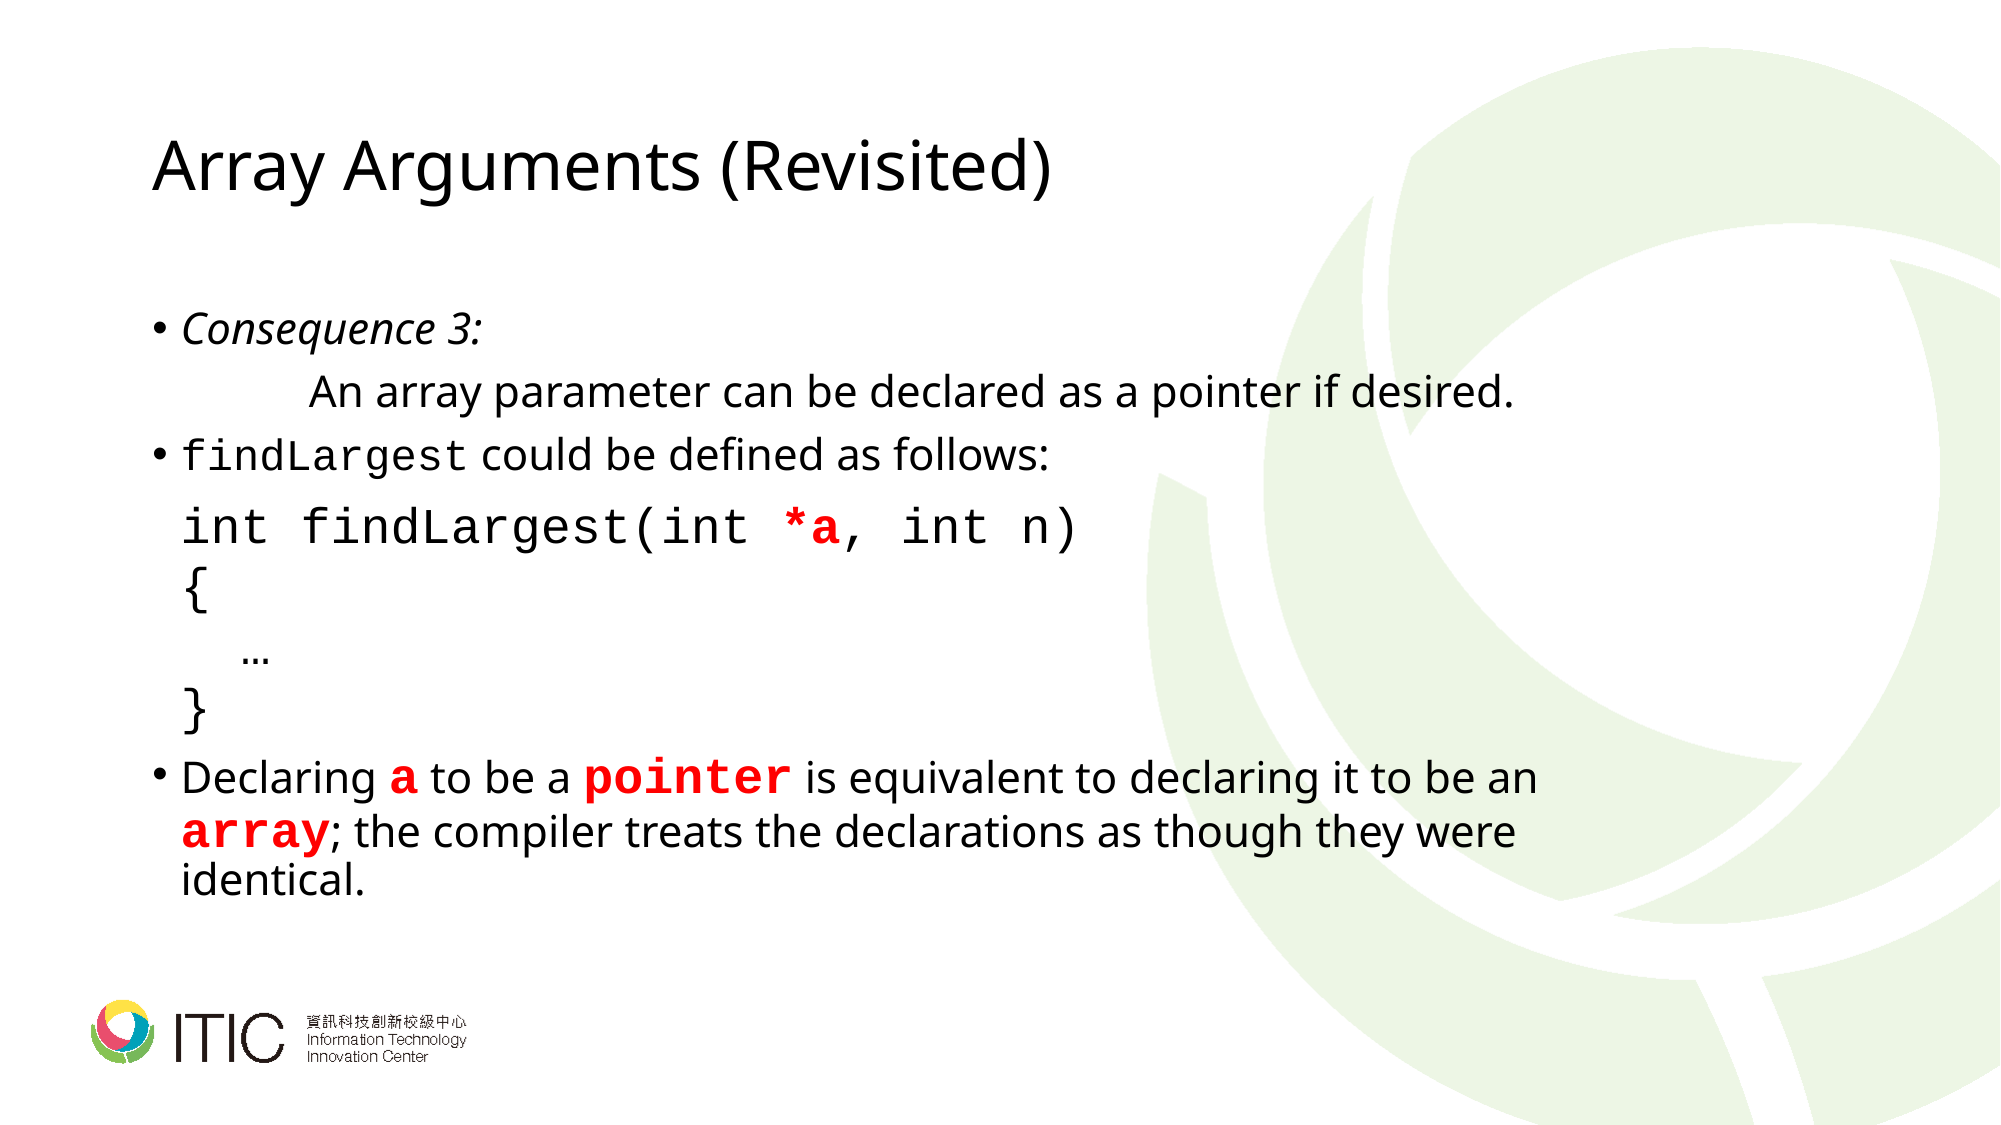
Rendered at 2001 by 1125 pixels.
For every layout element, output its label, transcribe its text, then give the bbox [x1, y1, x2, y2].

title Array Arguments (Revisited) [137, 59, 1863, 278]
list Consequence 3: An array parameter can be declared as a pointer if desired. findLargest could be defined as follows: int findLargest(int *a, int n) { … } Declaring a to be a pointer is equivalent to declaring it to be an array; the compiler treats the declarations as though they were identical. [137, 299, 1688, 1014]
picture [0, 0, 2001, 1125]
